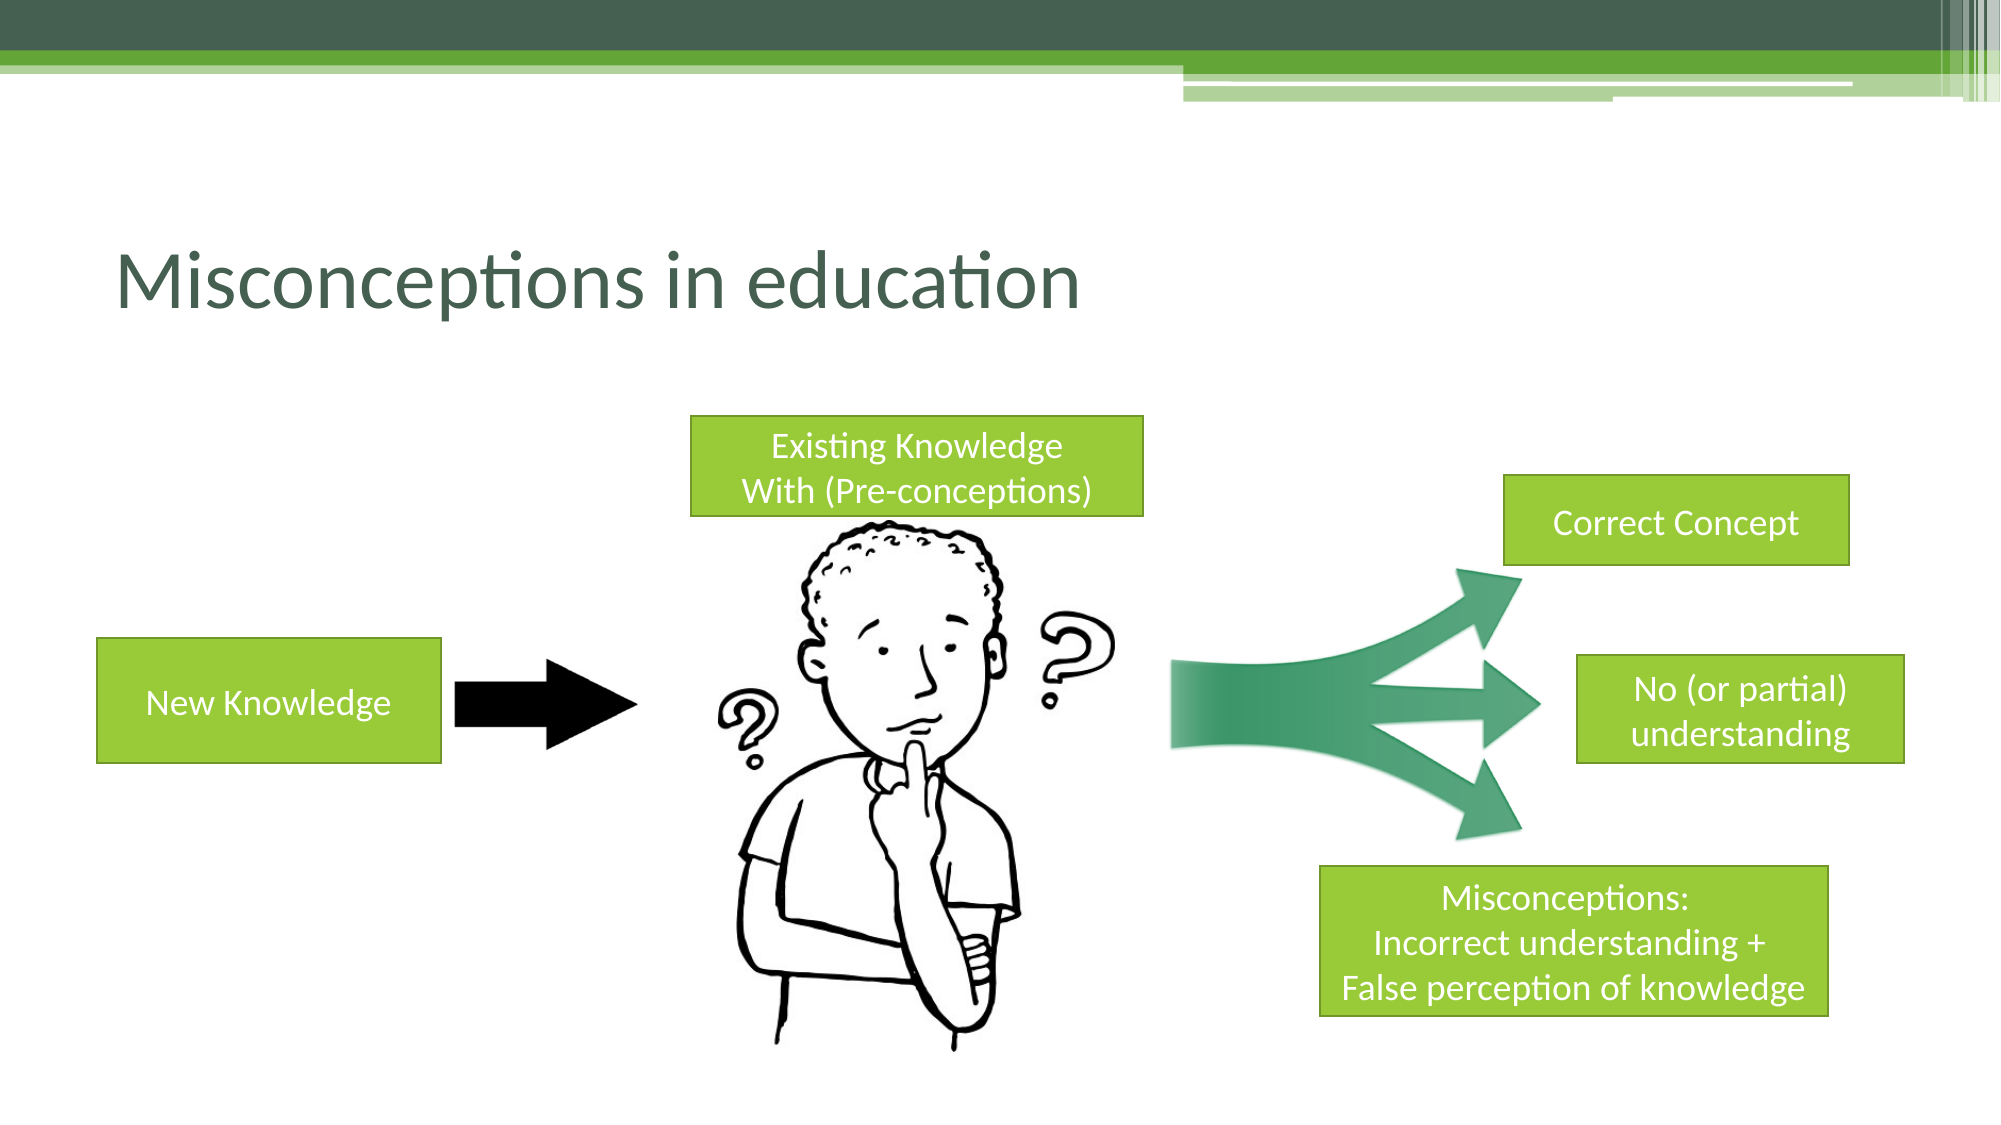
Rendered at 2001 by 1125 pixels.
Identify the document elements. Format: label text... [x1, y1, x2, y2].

text_box Existing Knowledge With (Pre-conceptions) [690, 415, 1144, 517]
title Misconceptions in education [99, 187, 1900, 363]
text_box No (or partial) understanding [1576, 654, 1905, 764]
text_box Misconceptions: Incorrect understanding + False perception of knowledge [1319, 865, 1829, 1017]
picture [1193, 482, 1519, 925]
text_box New Knowledge [96, 637, 440, 764]
picture [440, 520, 1183, 1052]
text_box Correct Concept [1503, 474, 1850, 566]
